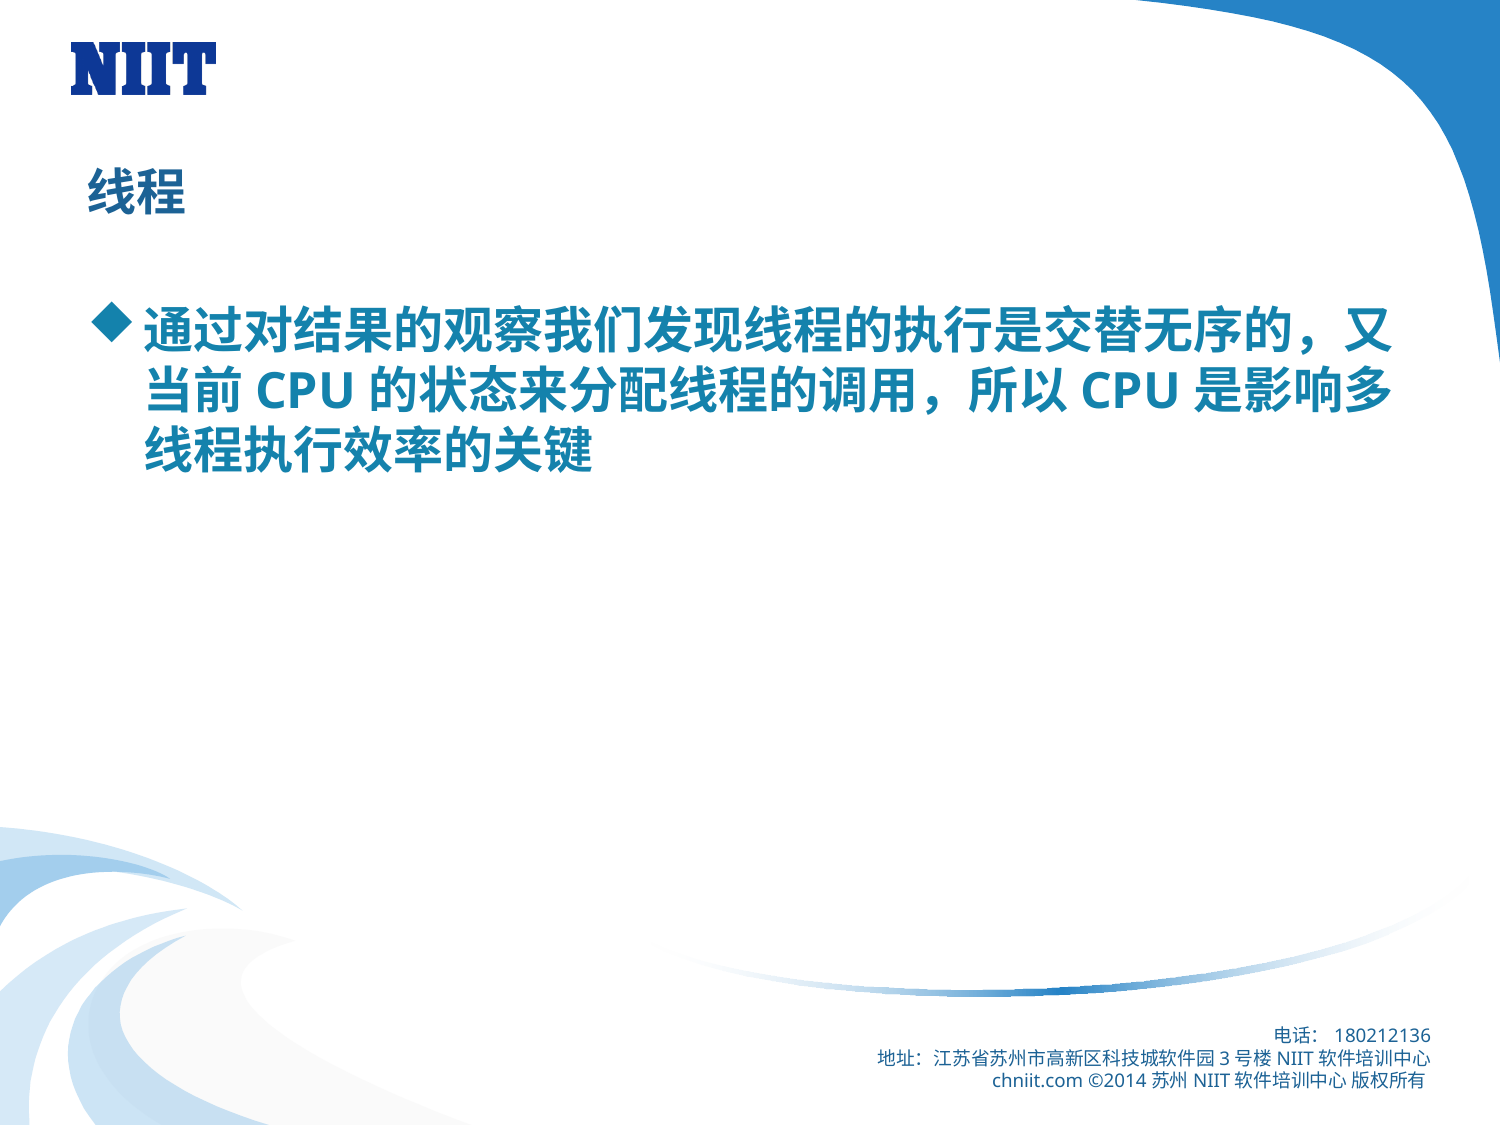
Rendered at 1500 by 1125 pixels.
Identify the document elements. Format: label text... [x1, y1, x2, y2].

title 线程 [71, 131, 1422, 250]
list 通过对结果的观察我们发现线程的执行是交替无序的，又当前CPU的状态来分配线程的调用，所以CPU是影响多线程执行效率的关键 [72, 291, 1425, 983]
picture [71, 42, 216, 95]
